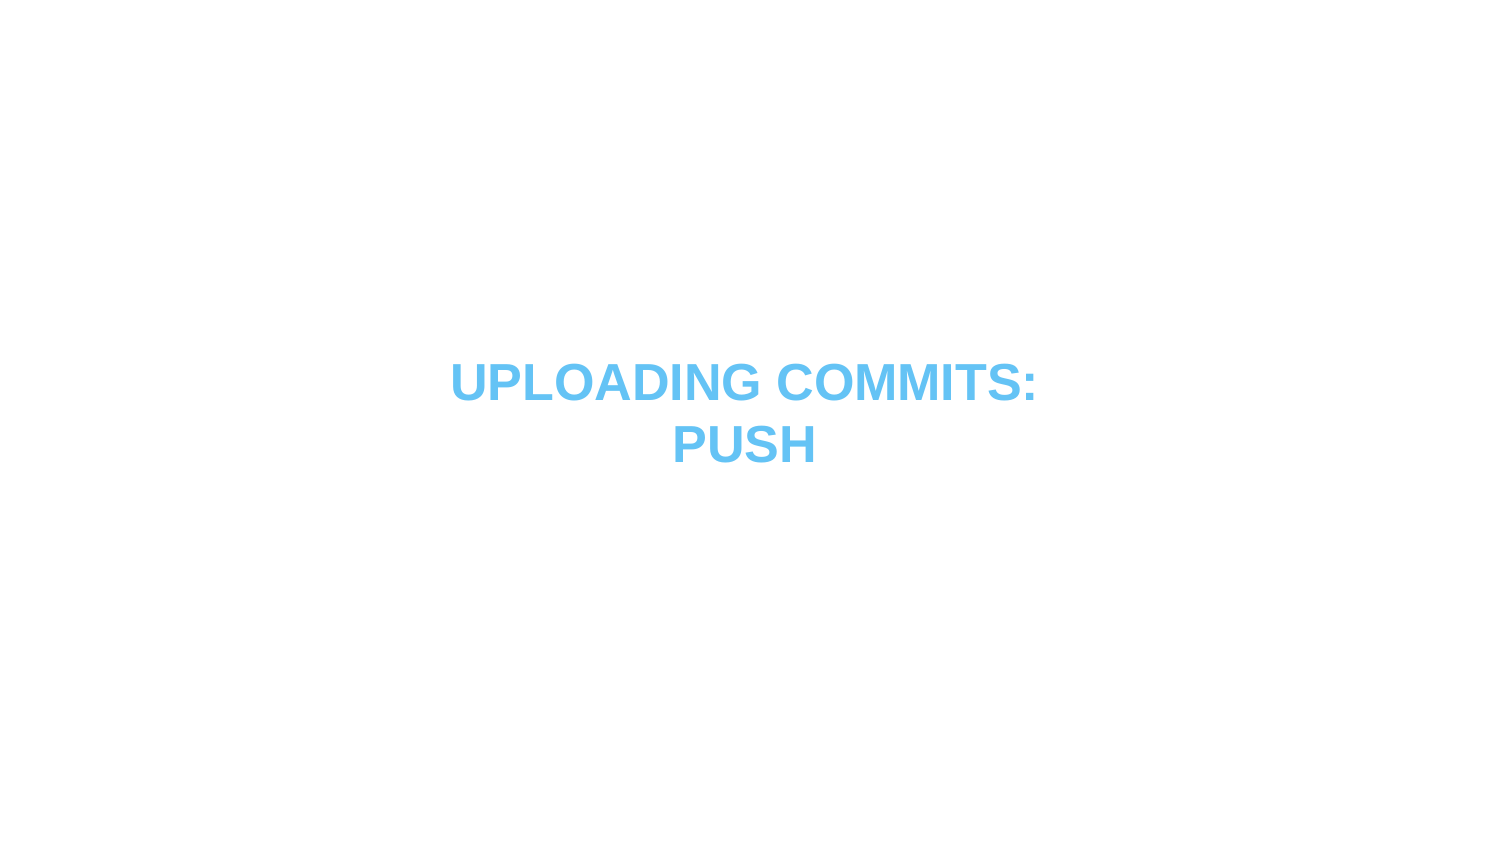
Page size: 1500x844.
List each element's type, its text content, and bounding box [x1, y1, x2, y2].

text_box UPLOADING COMMITS: PUSH [442, 344, 1047, 526]
